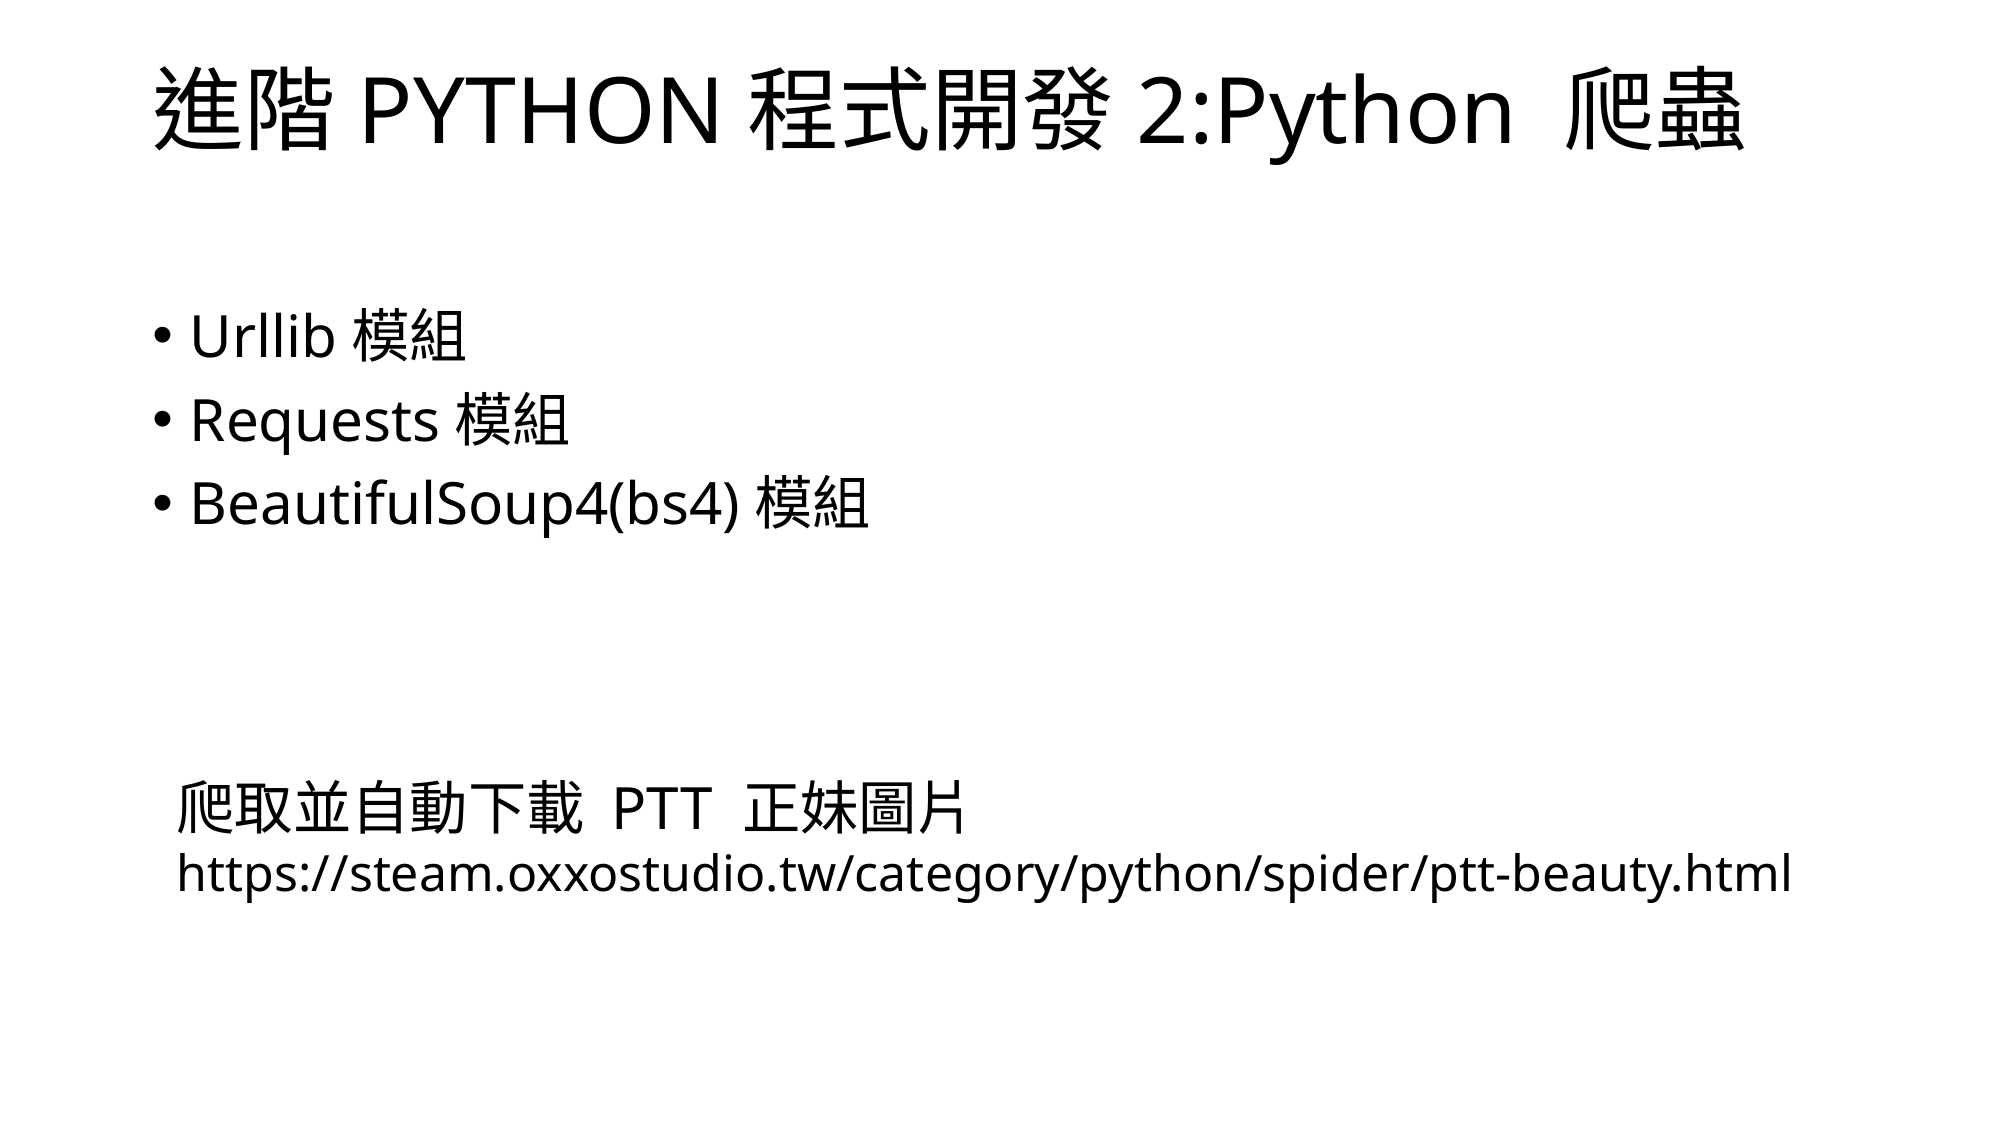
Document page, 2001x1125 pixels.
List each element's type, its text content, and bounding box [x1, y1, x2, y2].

text_box 爬取並自動下載 PTT 正妹圖片 https://steam.oxxostudio.tw/category/python/spider/ptt-beauty.html [162, 763, 1863, 909]
list Urllib模組 Requests模組 BeautifulSoup4(bs4)模組 [137, 299, 1863, 563]
title 進階PYTHON程式開發2:Python 爬蟲 [137, 59, 1863, 278]
